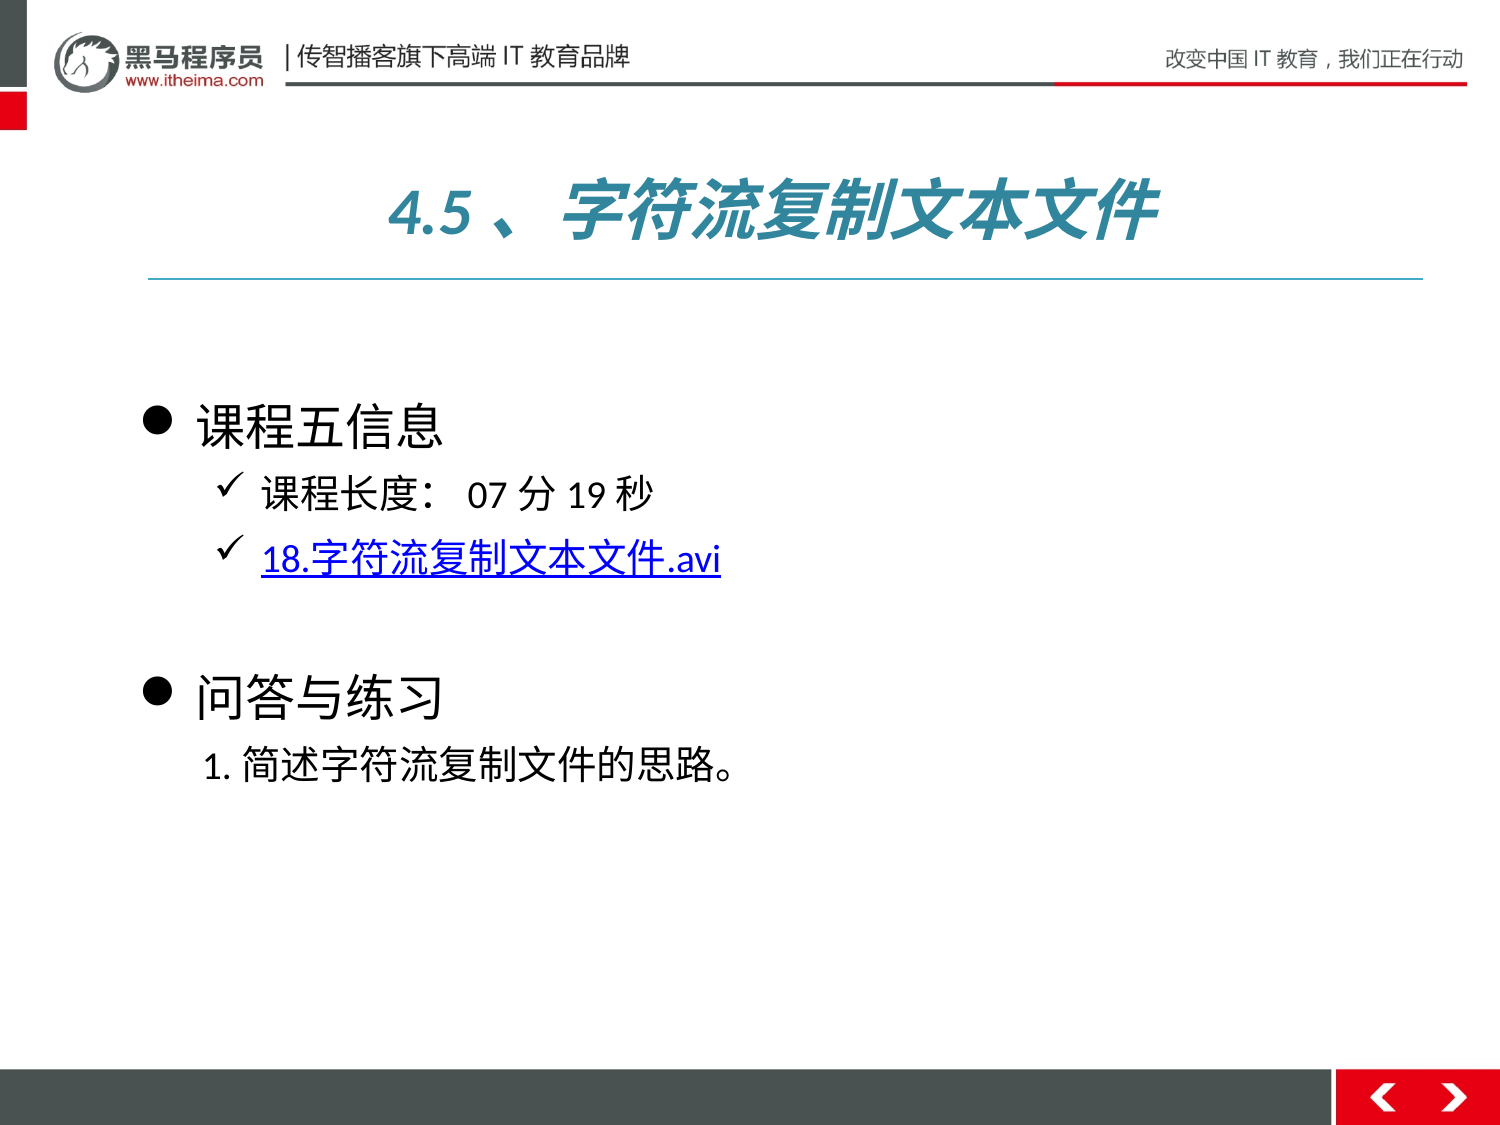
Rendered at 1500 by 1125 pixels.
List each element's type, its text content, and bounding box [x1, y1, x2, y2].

title 4.5、字符流复制文本文件 [121, 160, 1422, 398]
picture [0, 0, 1500, 1125]
text_box 课程五信息 课程长度：07分19秒 18.字符流复制文本文件.avi 问答与练习 1.简述字符流复制文件的思路。 [123, 315, 1387, 1024]
